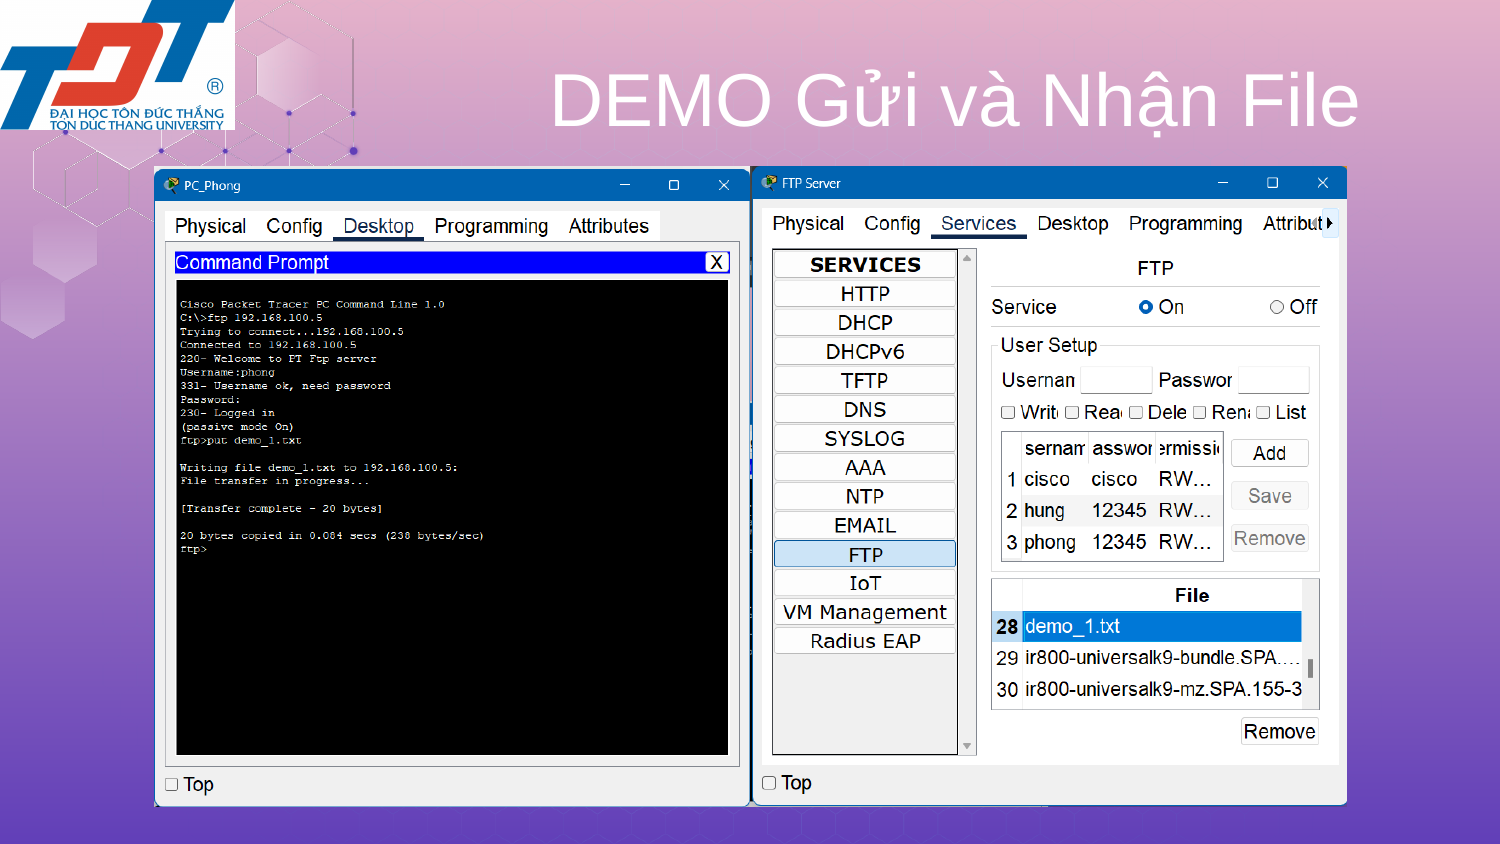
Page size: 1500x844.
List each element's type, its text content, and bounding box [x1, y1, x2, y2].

title DEMO Gửi và Nhận File [234, 36, 1378, 147]
picture [0, 0, 1398, 844]
